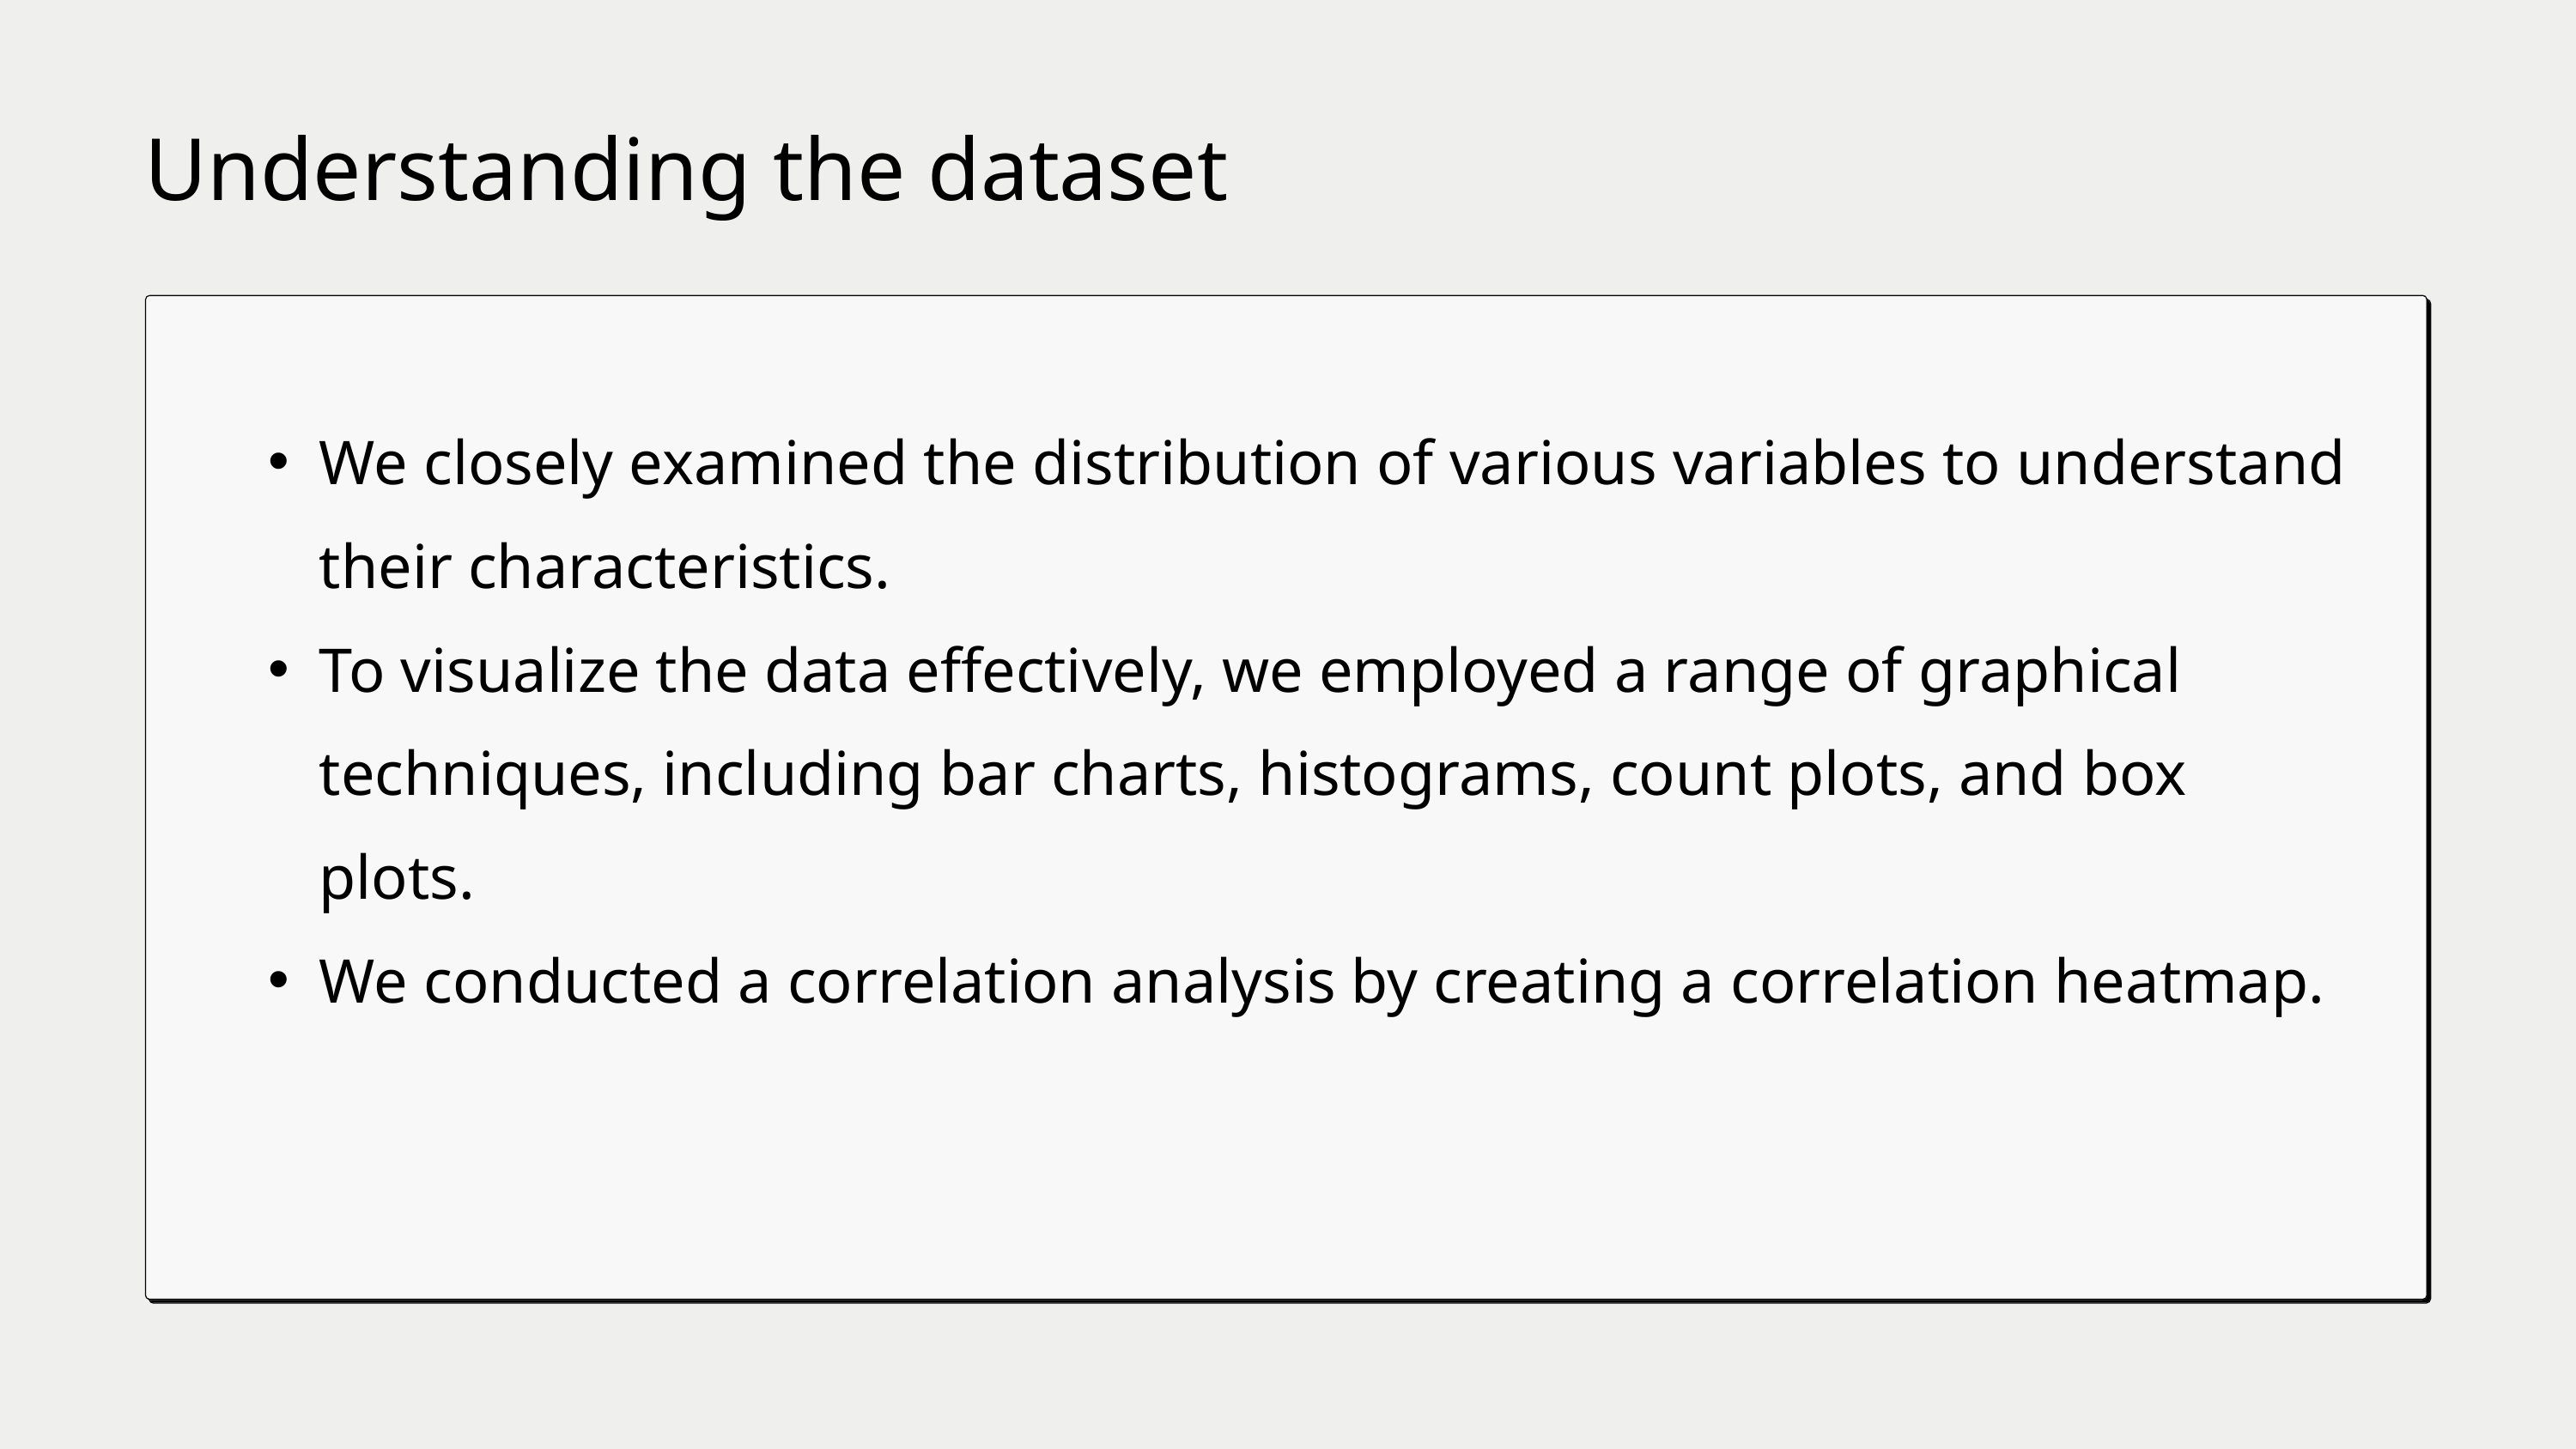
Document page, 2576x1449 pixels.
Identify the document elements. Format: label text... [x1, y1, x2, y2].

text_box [144, 294, 2432, 1304]
text_box Understanding the dataset [144, 116, 1312, 218]
